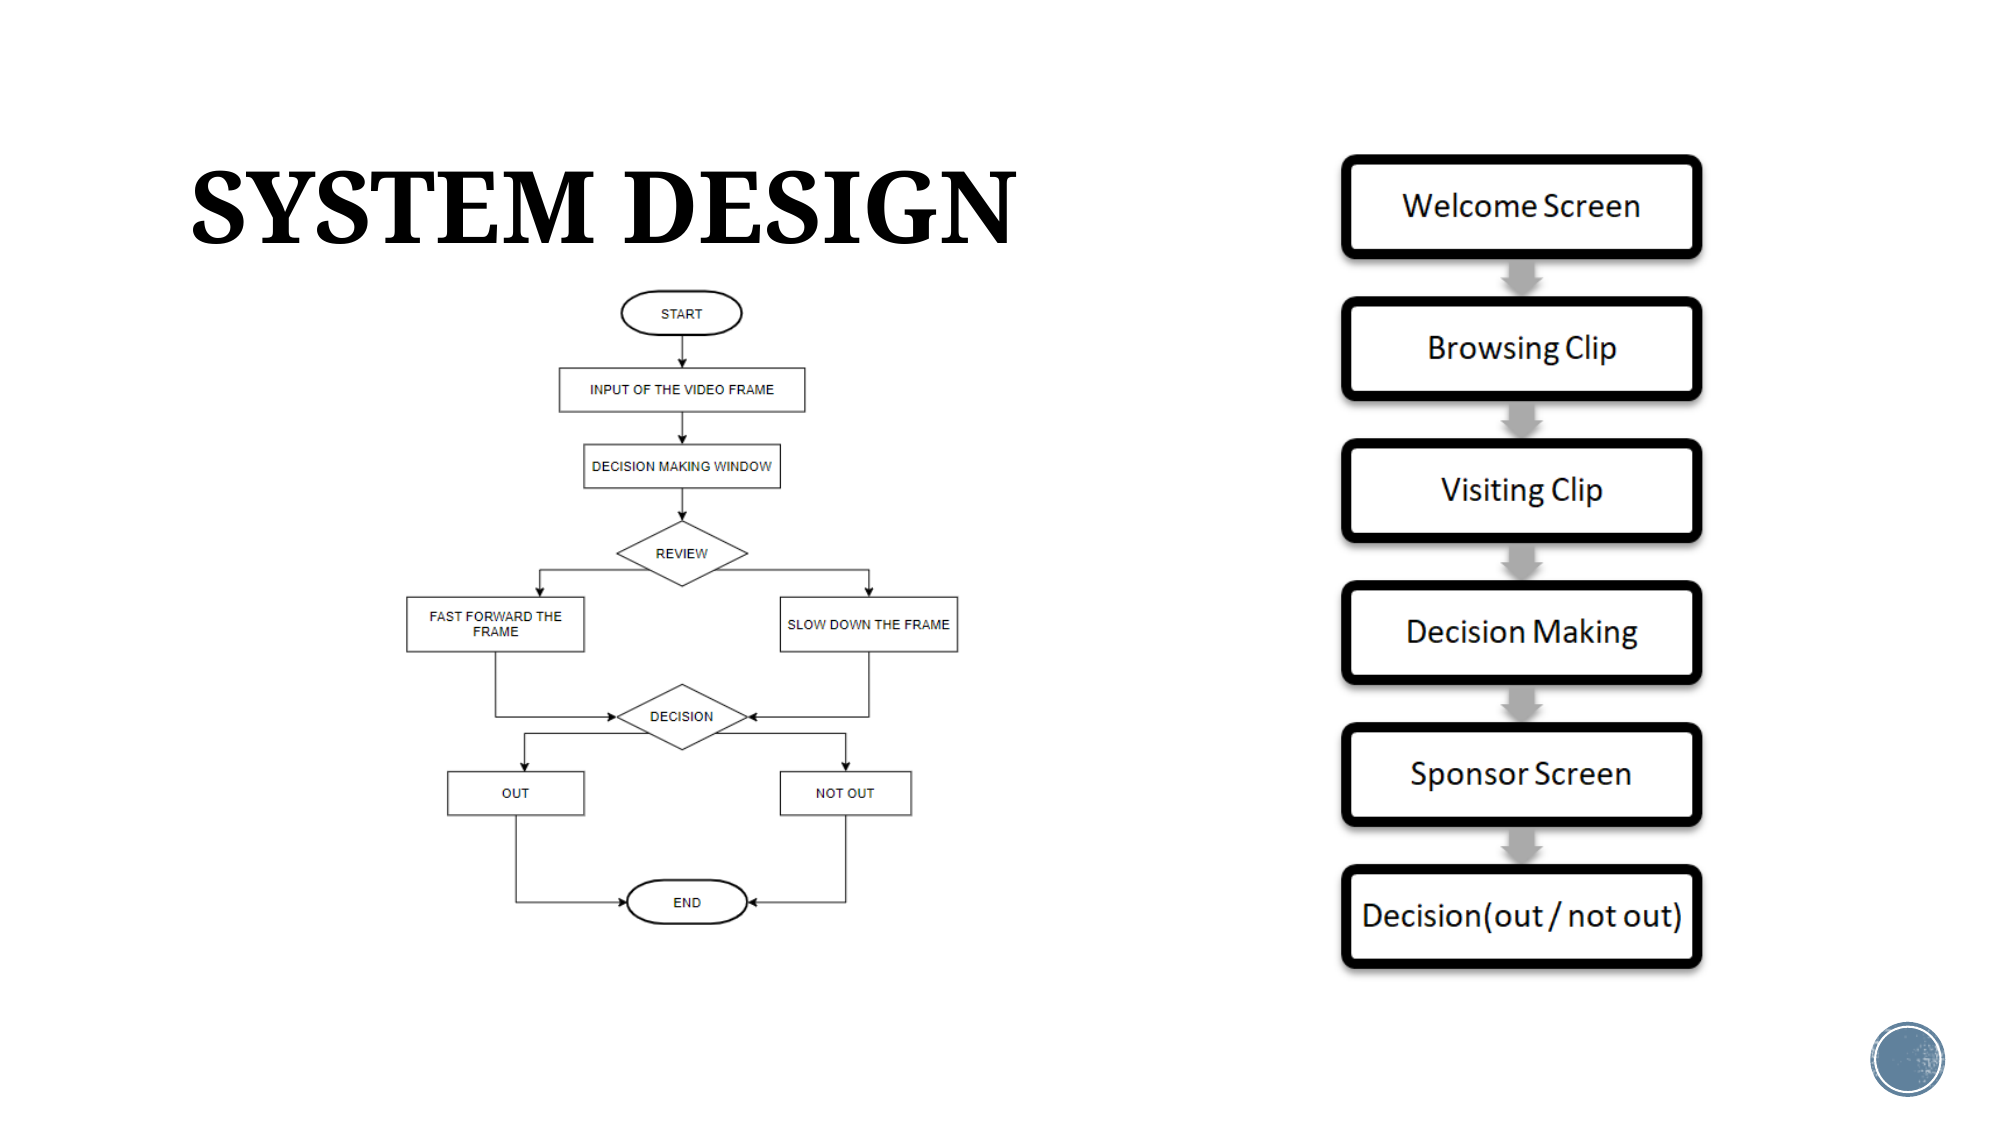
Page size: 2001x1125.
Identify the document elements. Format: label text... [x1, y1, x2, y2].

picture [347, 271, 1001, 969]
title SYSTEM DESIGN [175, 79, 1826, 344]
picture [1316, 134, 1729, 1001]
